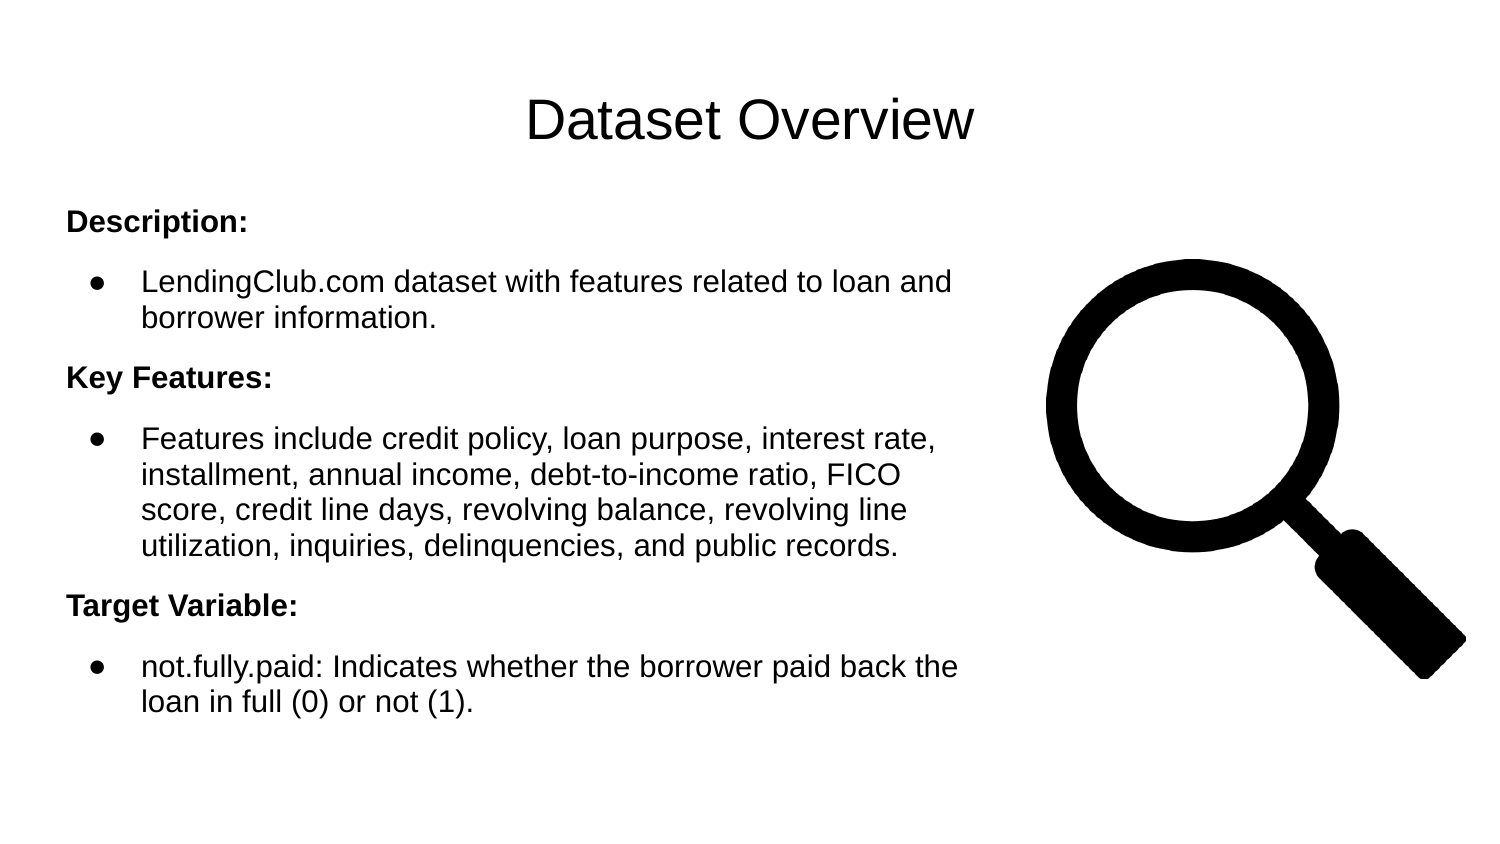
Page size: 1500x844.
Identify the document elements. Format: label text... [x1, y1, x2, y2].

title Dataset Overview [51, 72, 1449, 167]
picture [1045, 259, 1466, 680]
list Description: LendingClub.com dataset with features related to loan and borrower information. Key Features: Features include credit policy, loan purpose, interest rate, installment, annual income, debt-to-income ratio, FICO score, credit line days, revolving balance, revolving line utilization, inquiries, delinquencies, and public records. Target Variable: not.fully.paid: Indicates whether the borrower paid back the loan in full (0) or not (1). [51, 189, 979, 750]
